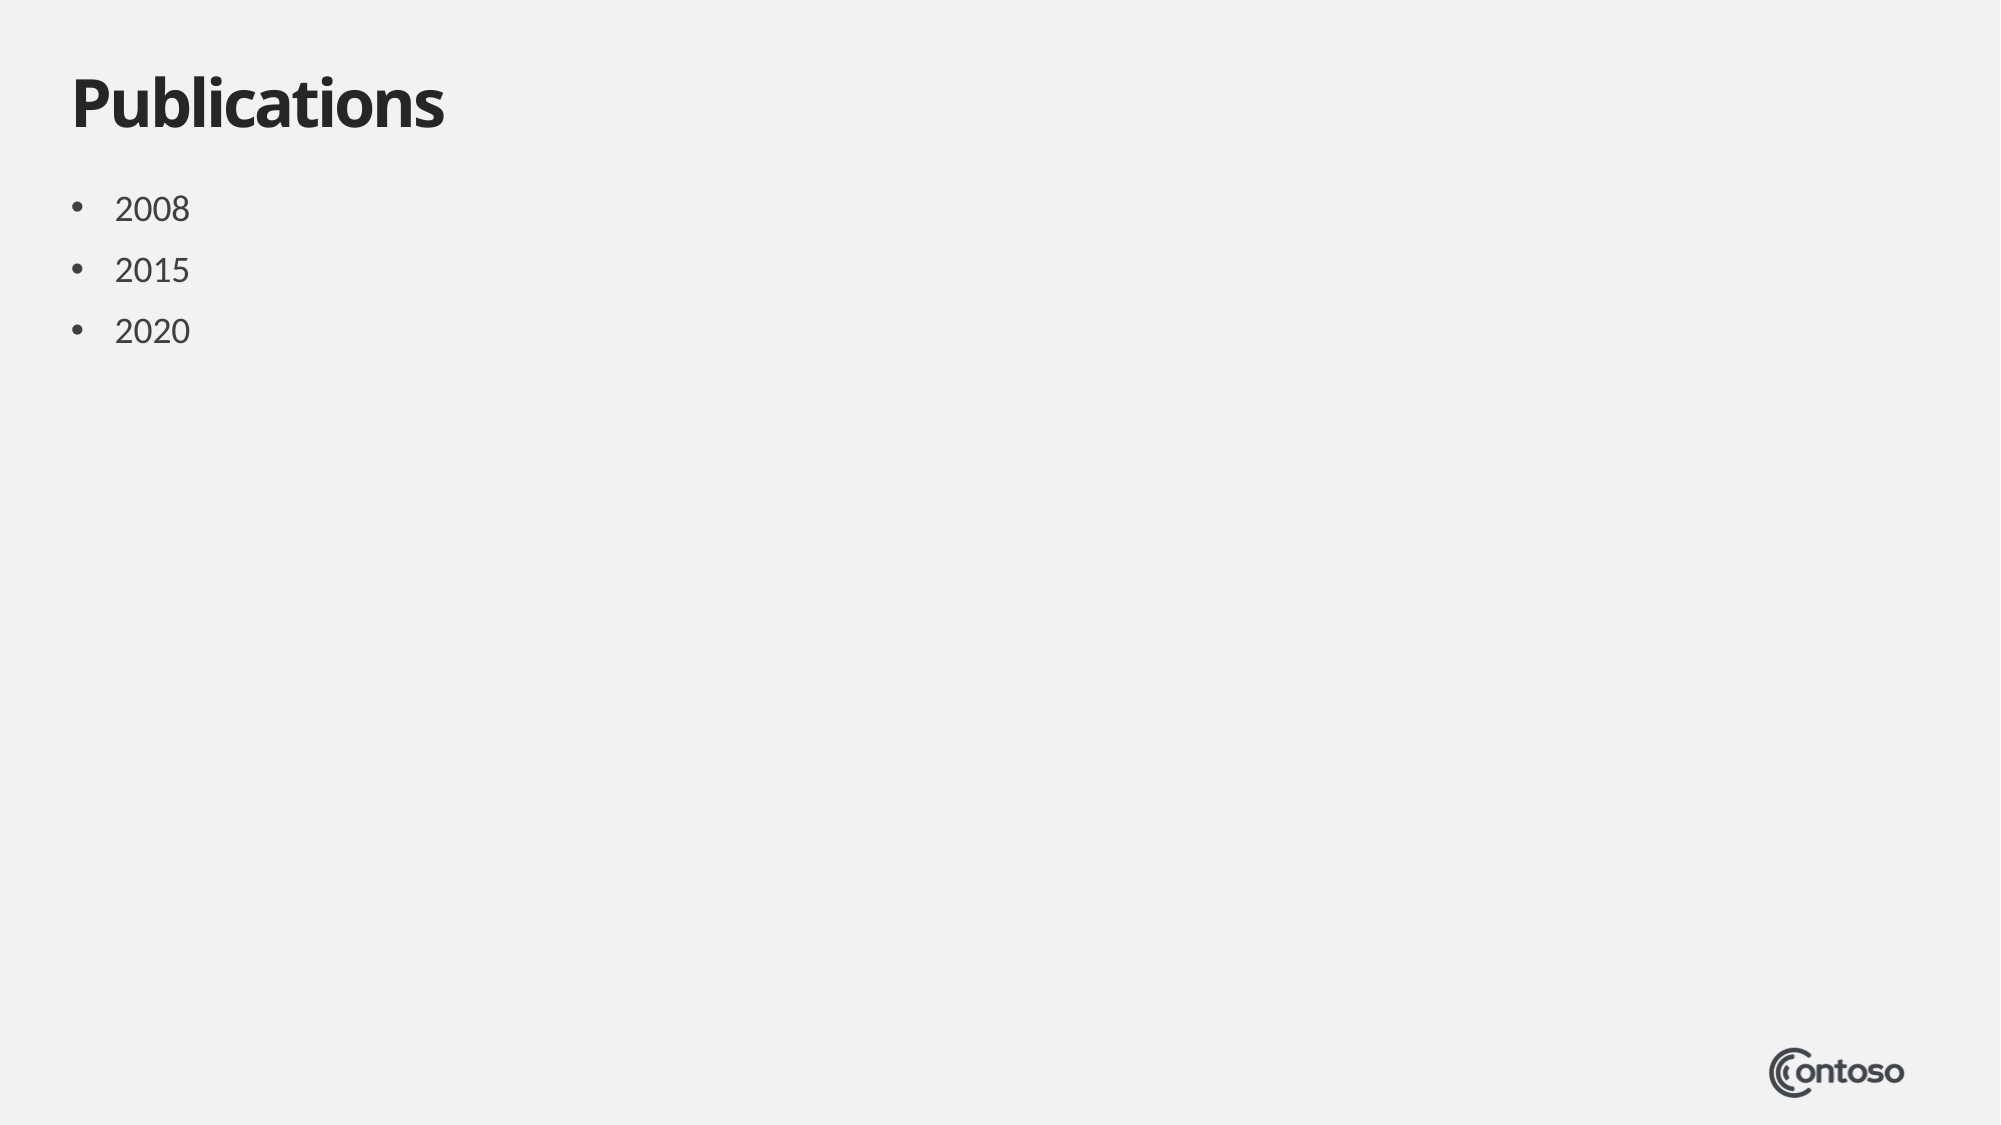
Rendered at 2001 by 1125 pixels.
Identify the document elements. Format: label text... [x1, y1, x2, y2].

list 2008 2015 2020 [70, 188, 1930, 1016]
title Publications [70, 70, 1930, 142]
